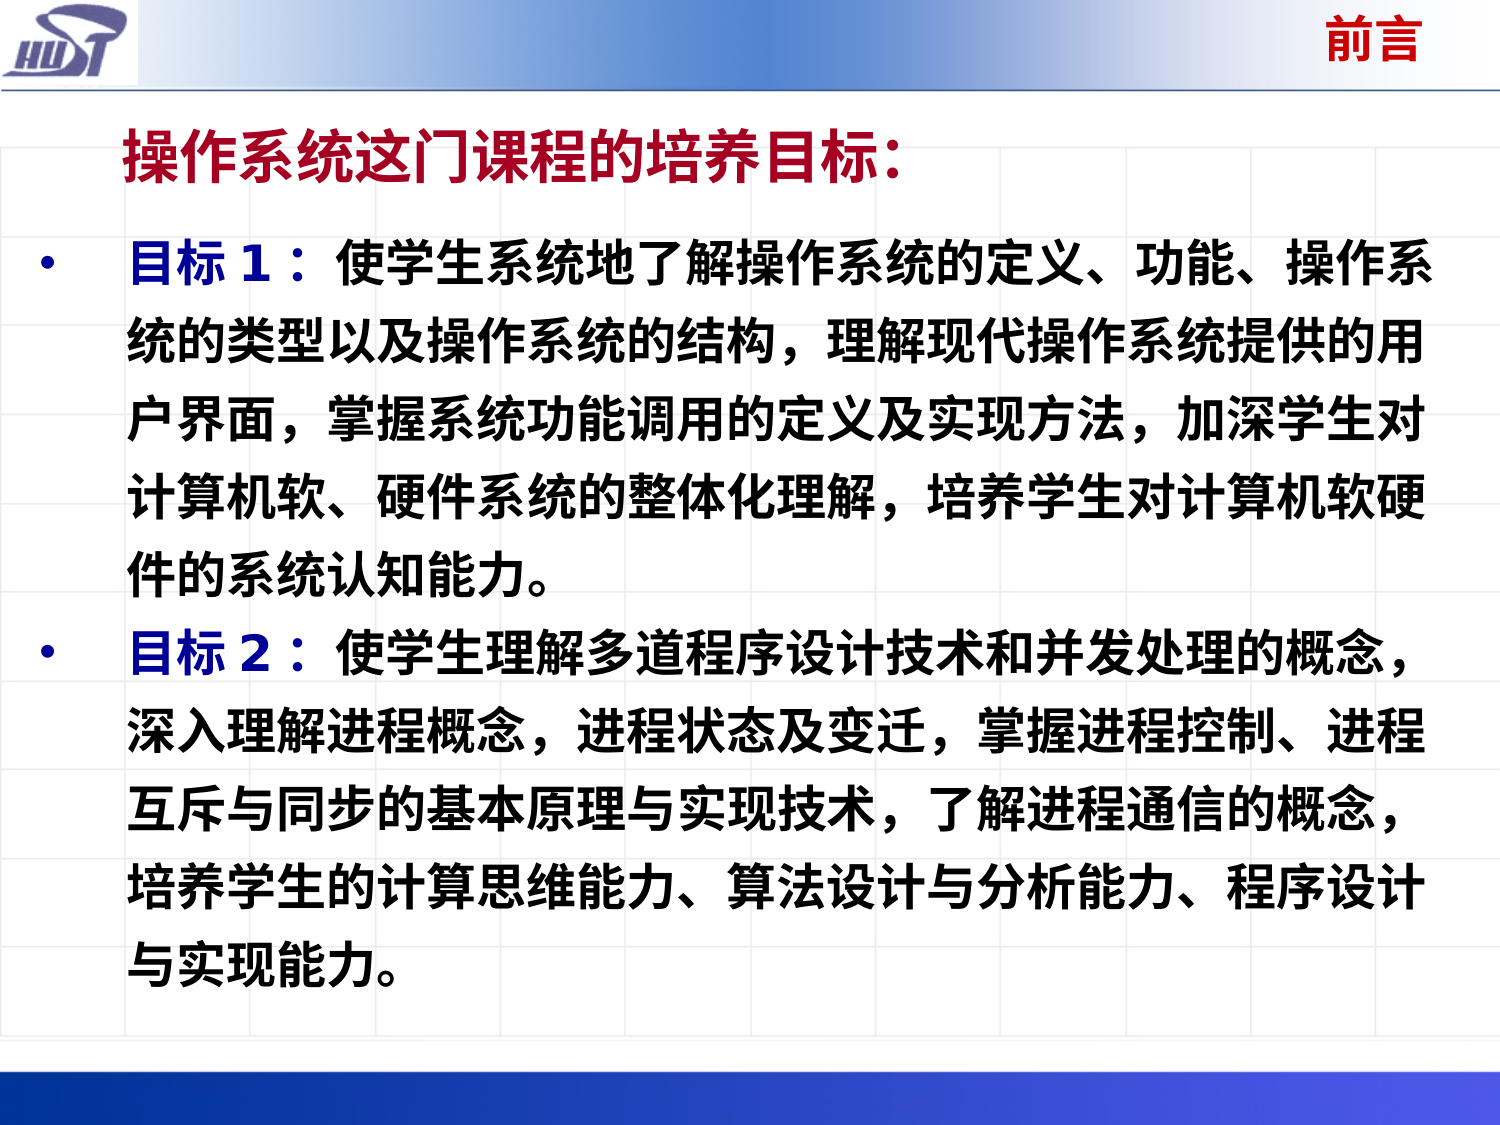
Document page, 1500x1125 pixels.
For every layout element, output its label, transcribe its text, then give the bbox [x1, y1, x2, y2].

picture [0, 0, 1500, 1125]
text_box 目标1：使学生系统地了解操作系统的定义、功能、操作系统的类型以及操作系统的结构，理解现代操作系统提供的用户界面，掌握系统功能调用的定义及实现方法，加深学生对计算机软、硬件系统的整体化理解，培养学生对计算机软硬件的系统认知能力。 目标2：使学生理解多道程序设计技术和并发处理的概念，深入理解进程概念，进程状态及变迁，掌握进程控制、进程互斥与同步的基本原理与实现技术，了解进程通信的概念，培养学生的计算思维能力、算法设计与分析能力、程序设计与实现能力。 [24, 206, 1451, 1001]
text_box 操作系统这门课程的培养目标： [106, 99, 1325, 198]
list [0, 0, 138, 86]
text_box 前言 [141, 6, 1440, 76]
